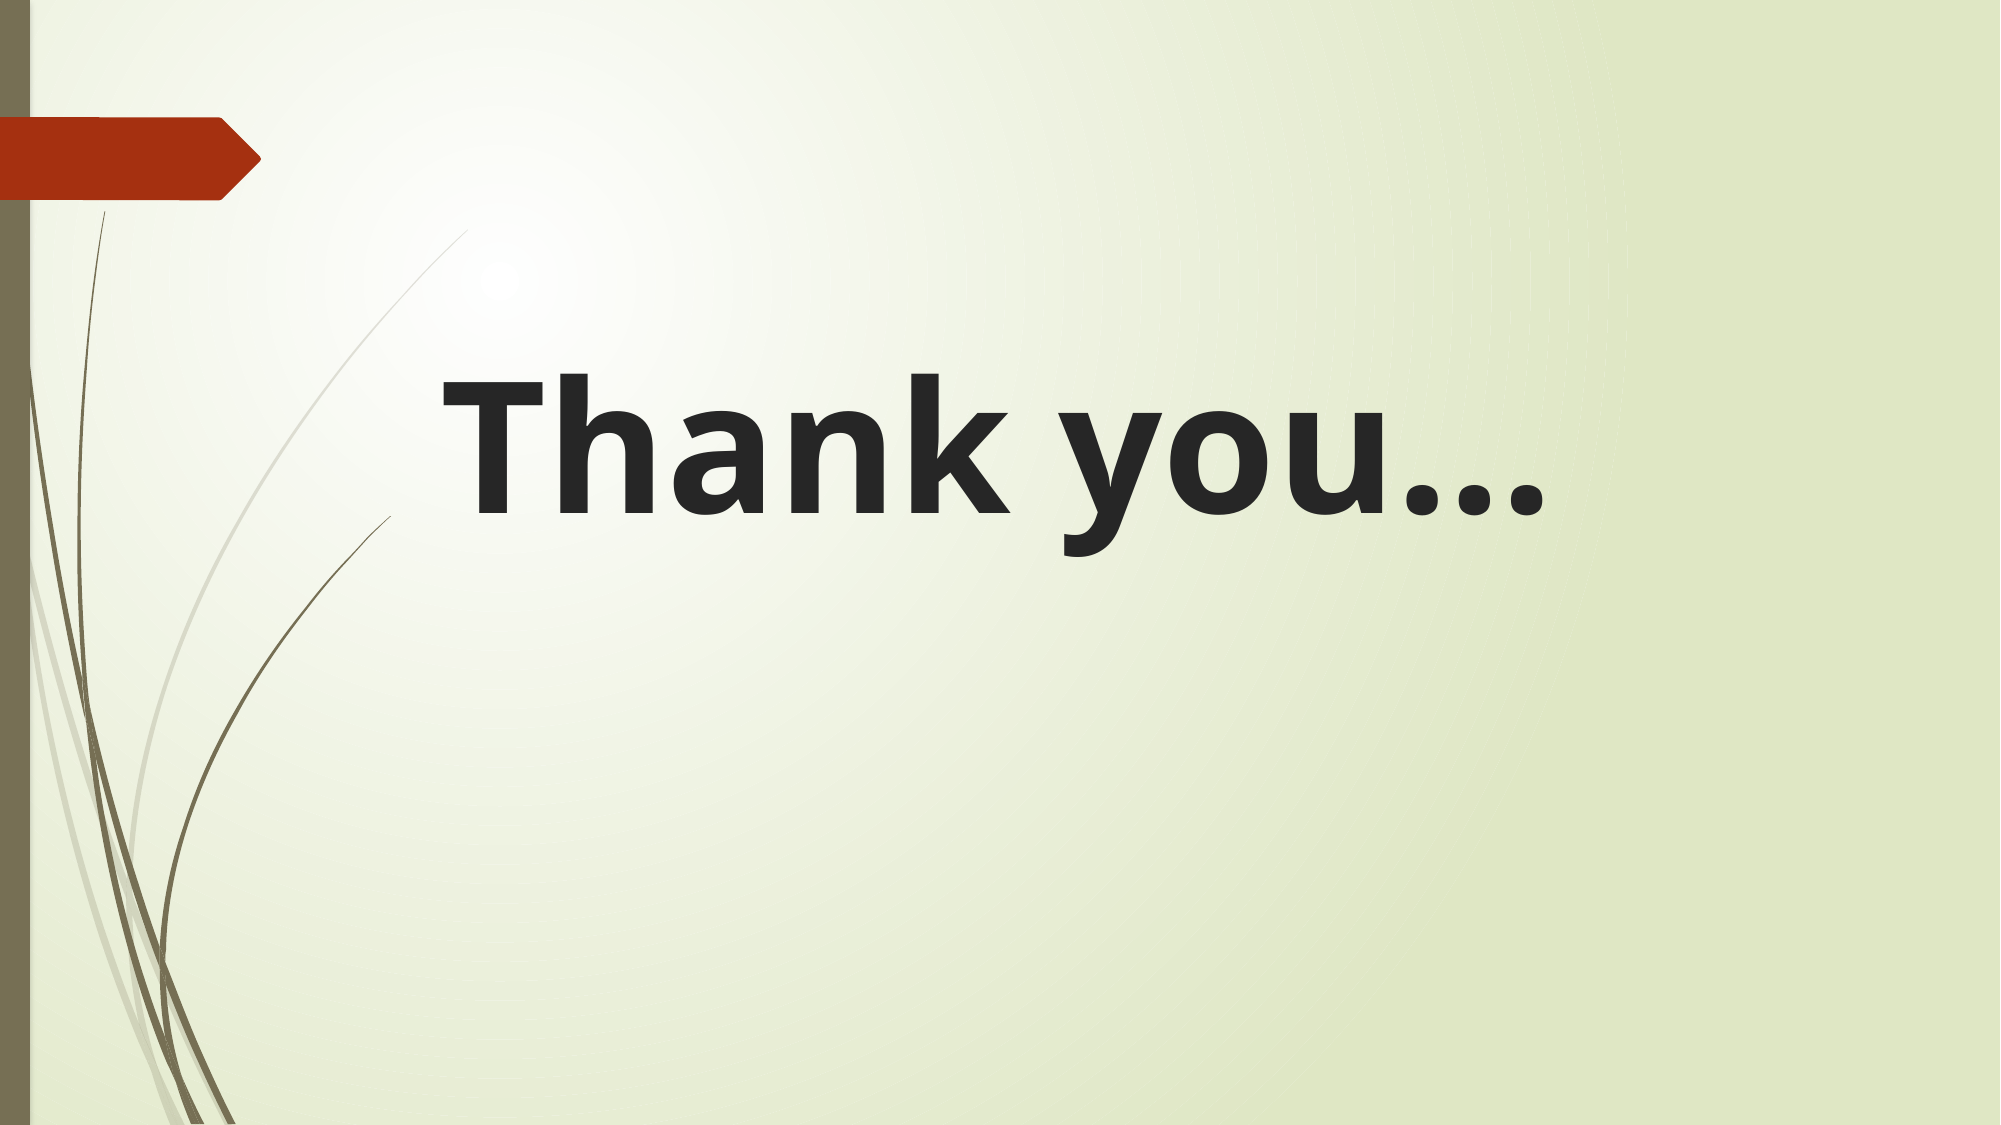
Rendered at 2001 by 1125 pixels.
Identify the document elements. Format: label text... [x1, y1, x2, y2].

title Thank you… [425, 102, 1888, 838]
